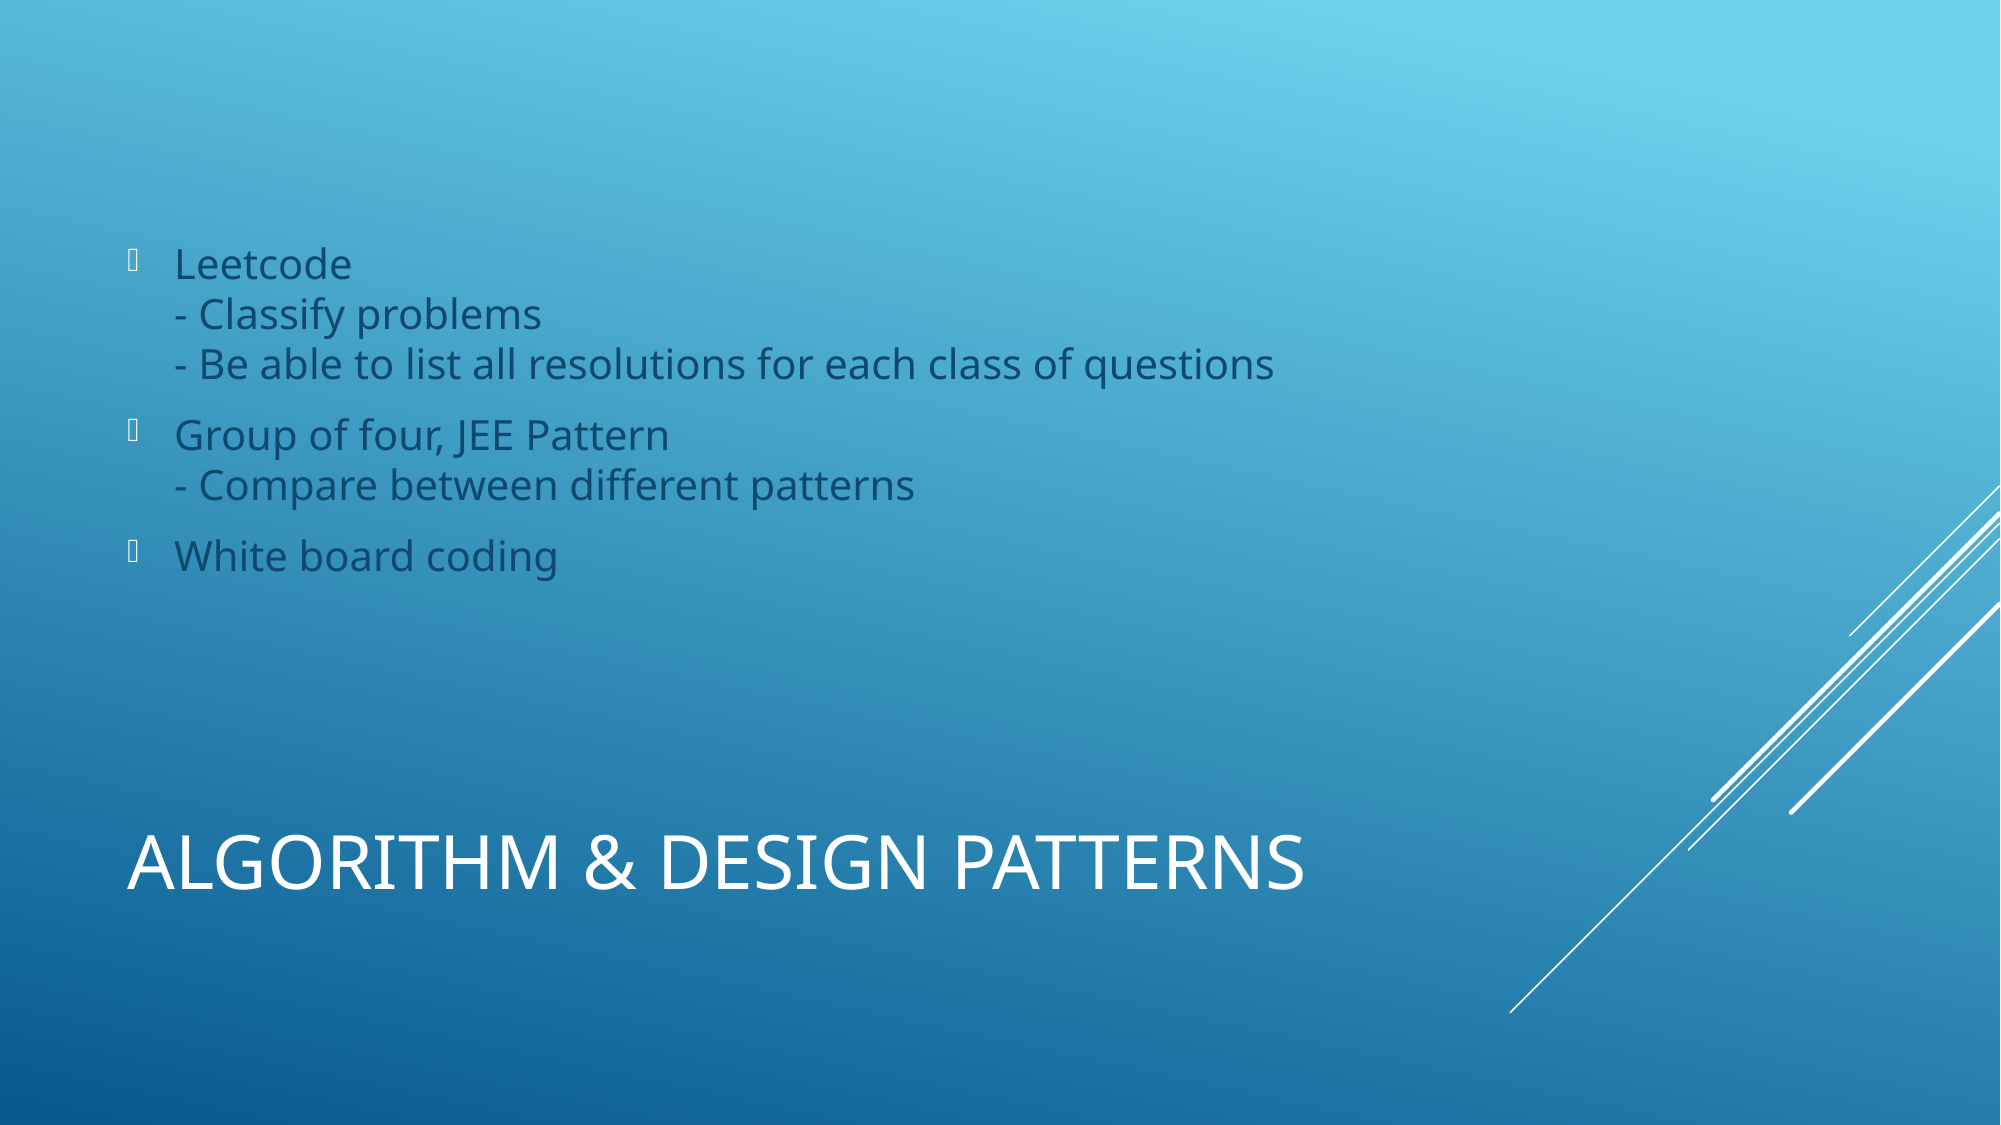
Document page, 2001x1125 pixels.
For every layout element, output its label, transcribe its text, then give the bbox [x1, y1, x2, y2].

list Leetcode - Classify problems - Be able to list all resolutions for each class of questions Group of four, JEE Pattern - Compare between different patterns White board coding [112, 112, 1513, 706]
title Algorithm & design patterns [112, 736, 1513, 984]
